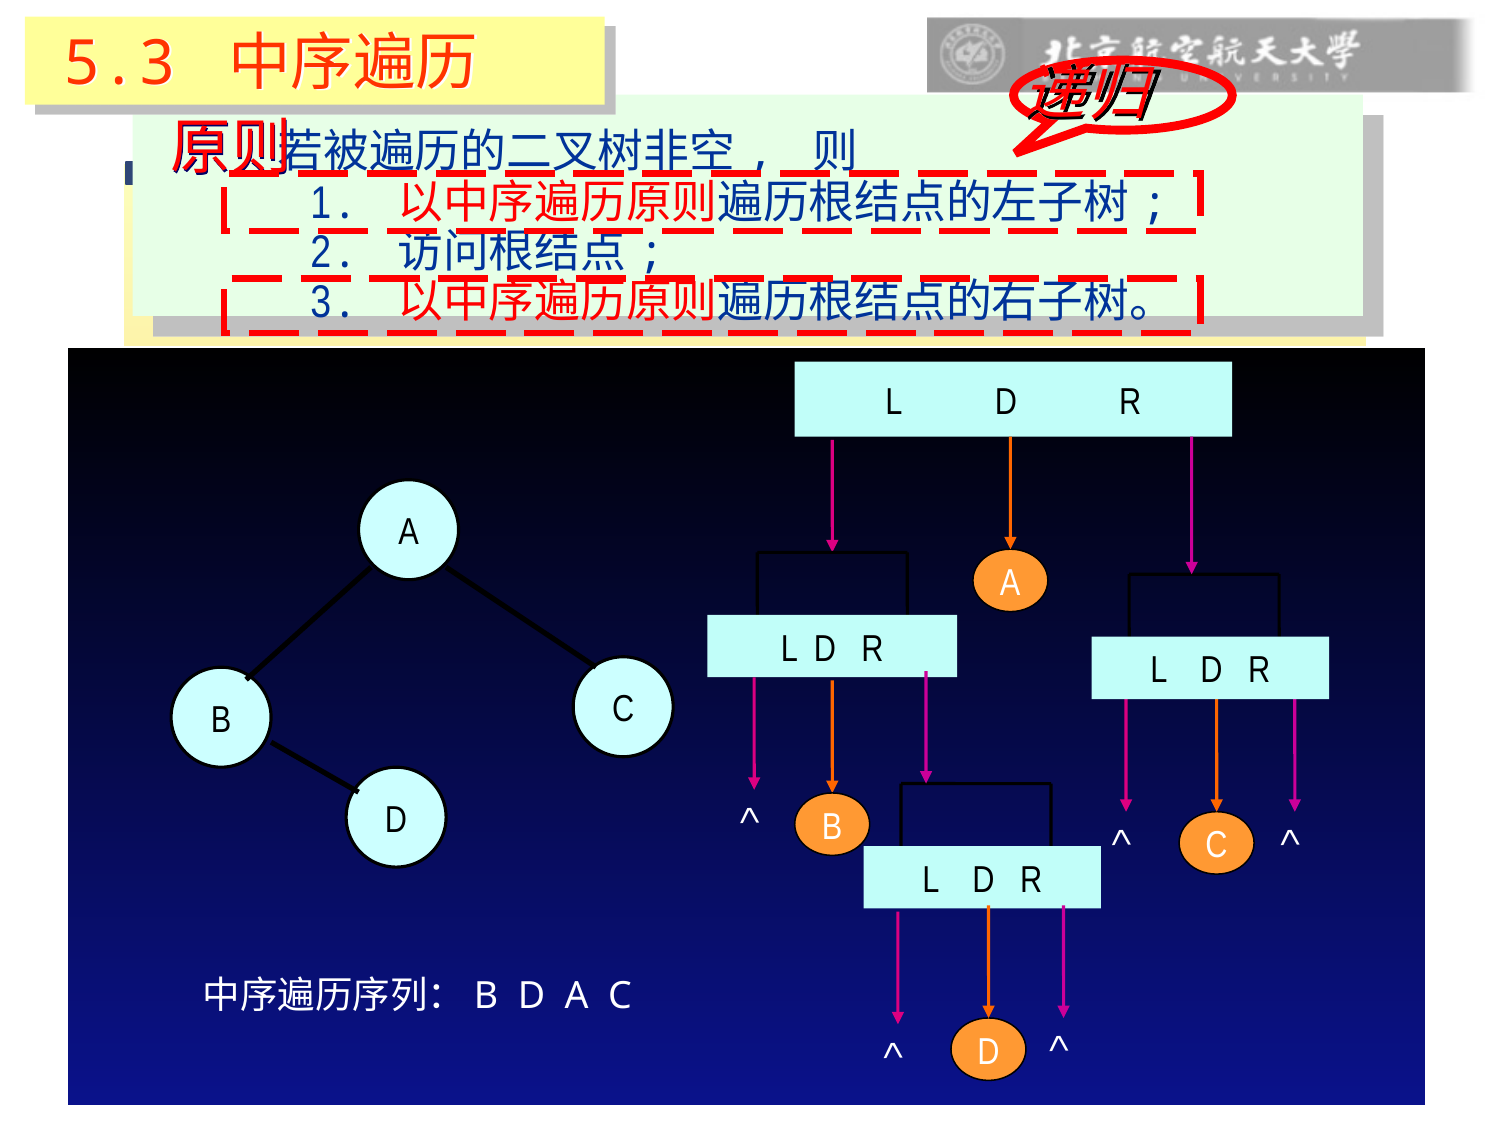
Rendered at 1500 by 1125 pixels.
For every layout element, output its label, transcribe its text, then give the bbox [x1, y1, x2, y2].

text_box 中序遍历序列：B D A C [187, 964, 648, 1024]
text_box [1260, 704, 1333, 862]
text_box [132, 113, 218, 317]
text_box L D R [794, 361, 1233, 437]
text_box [863, 670, 1102, 909]
picture [927, 0, 1500, 102]
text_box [24, 14, 605, 106]
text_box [1088, 704, 1164, 862]
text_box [1029, 905, 1102, 1069]
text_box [1178, 707, 1255, 875]
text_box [170, 479, 674, 868]
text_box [223, 49, 1233, 334]
text_box [67, 347, 1426, 1107]
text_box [972, 436, 1049, 612]
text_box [1091, 436, 1330, 700]
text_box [794, 685, 858, 856]
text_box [1238, 94, 1364, 317]
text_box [716, 677, 792, 841]
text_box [707, 439, 958, 678]
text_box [950, 905, 1027, 1081]
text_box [860, 911, 936, 1075]
